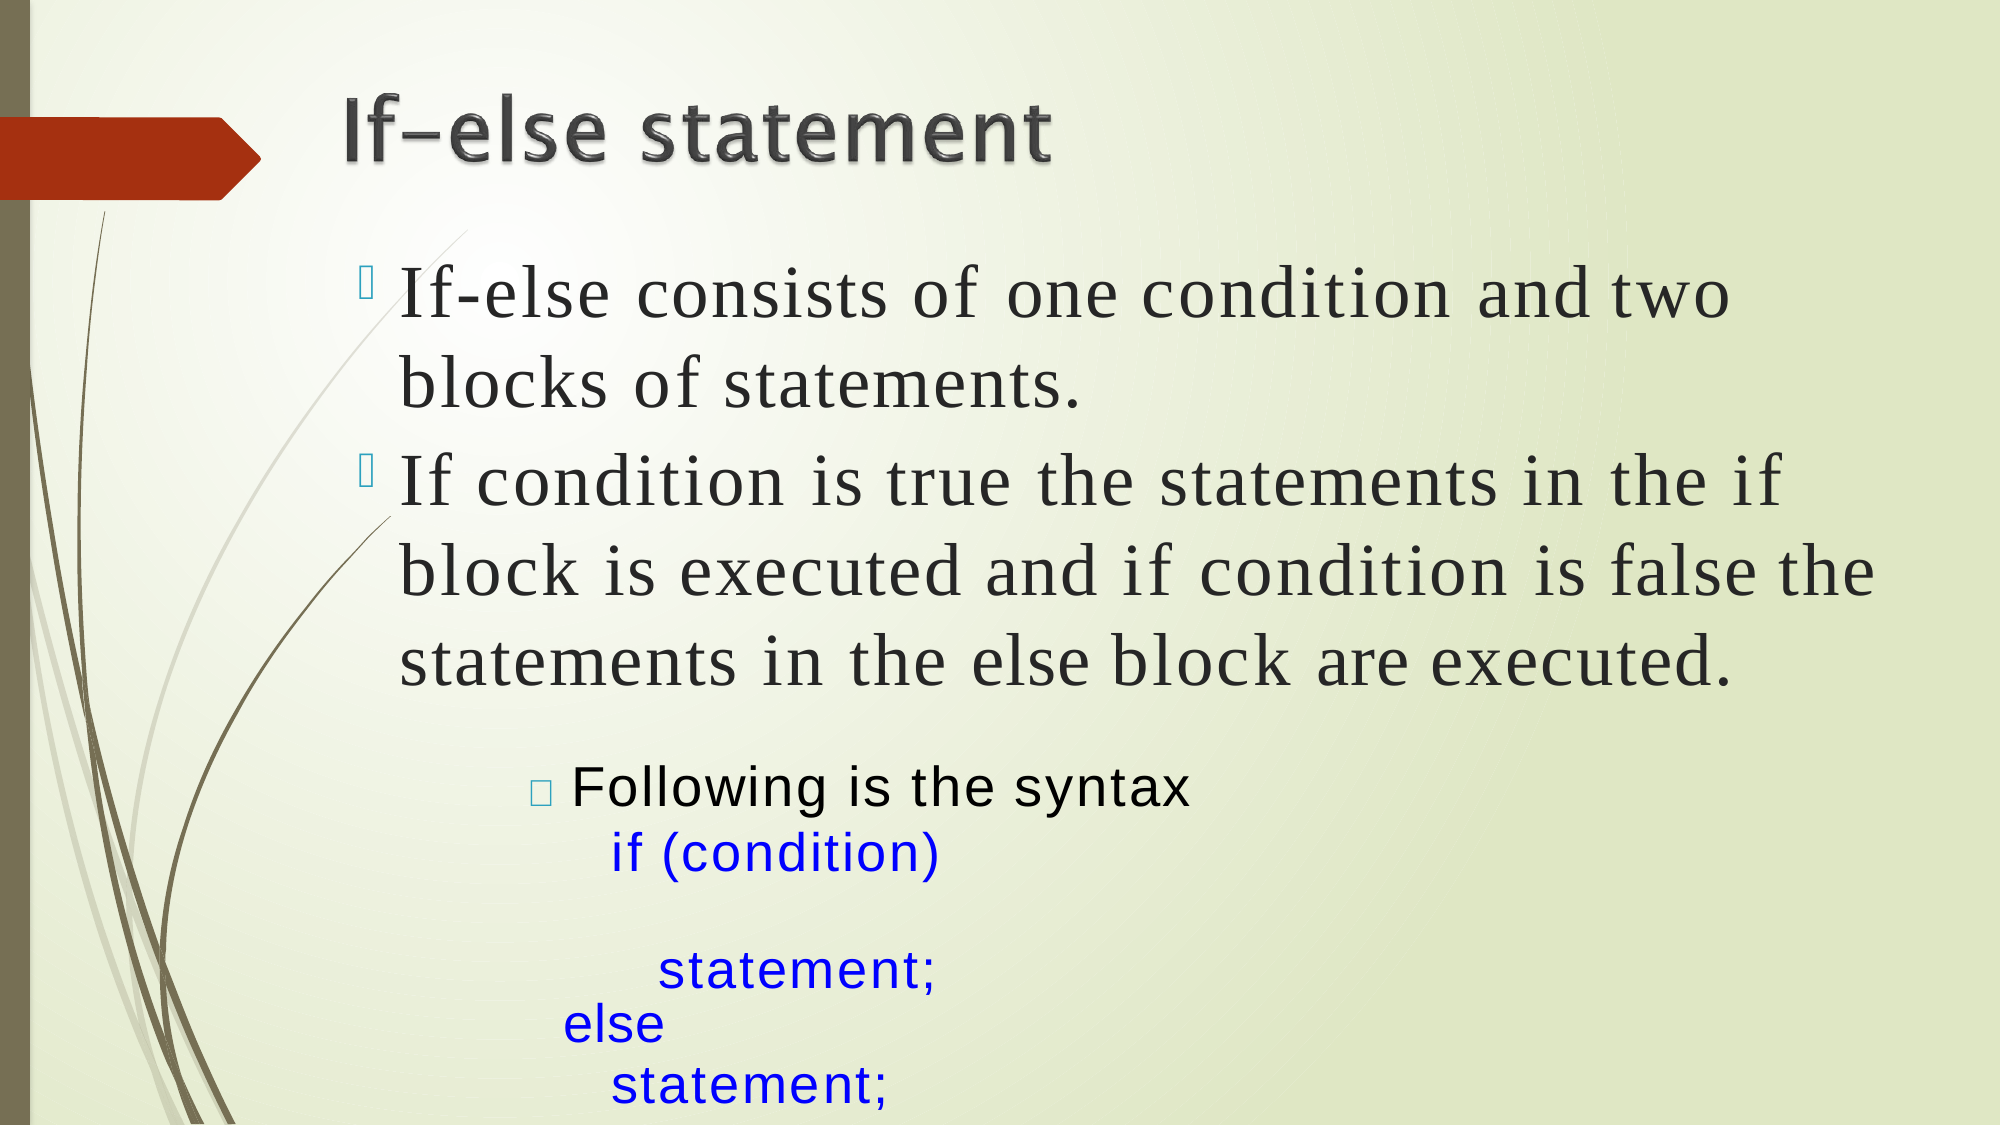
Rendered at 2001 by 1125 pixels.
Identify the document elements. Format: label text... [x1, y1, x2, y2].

text_box [343, 93, 1054, 168]
text_box  Following is the syntax if (condition) statement; else statement; [525, 750, 1197, 1115]
title If-else consists of one condition and two blocks of statements. If condition is true the statements in the if block is executed and if condition is false the statements in the else block are executed. [355, 240, 1950, 701]
